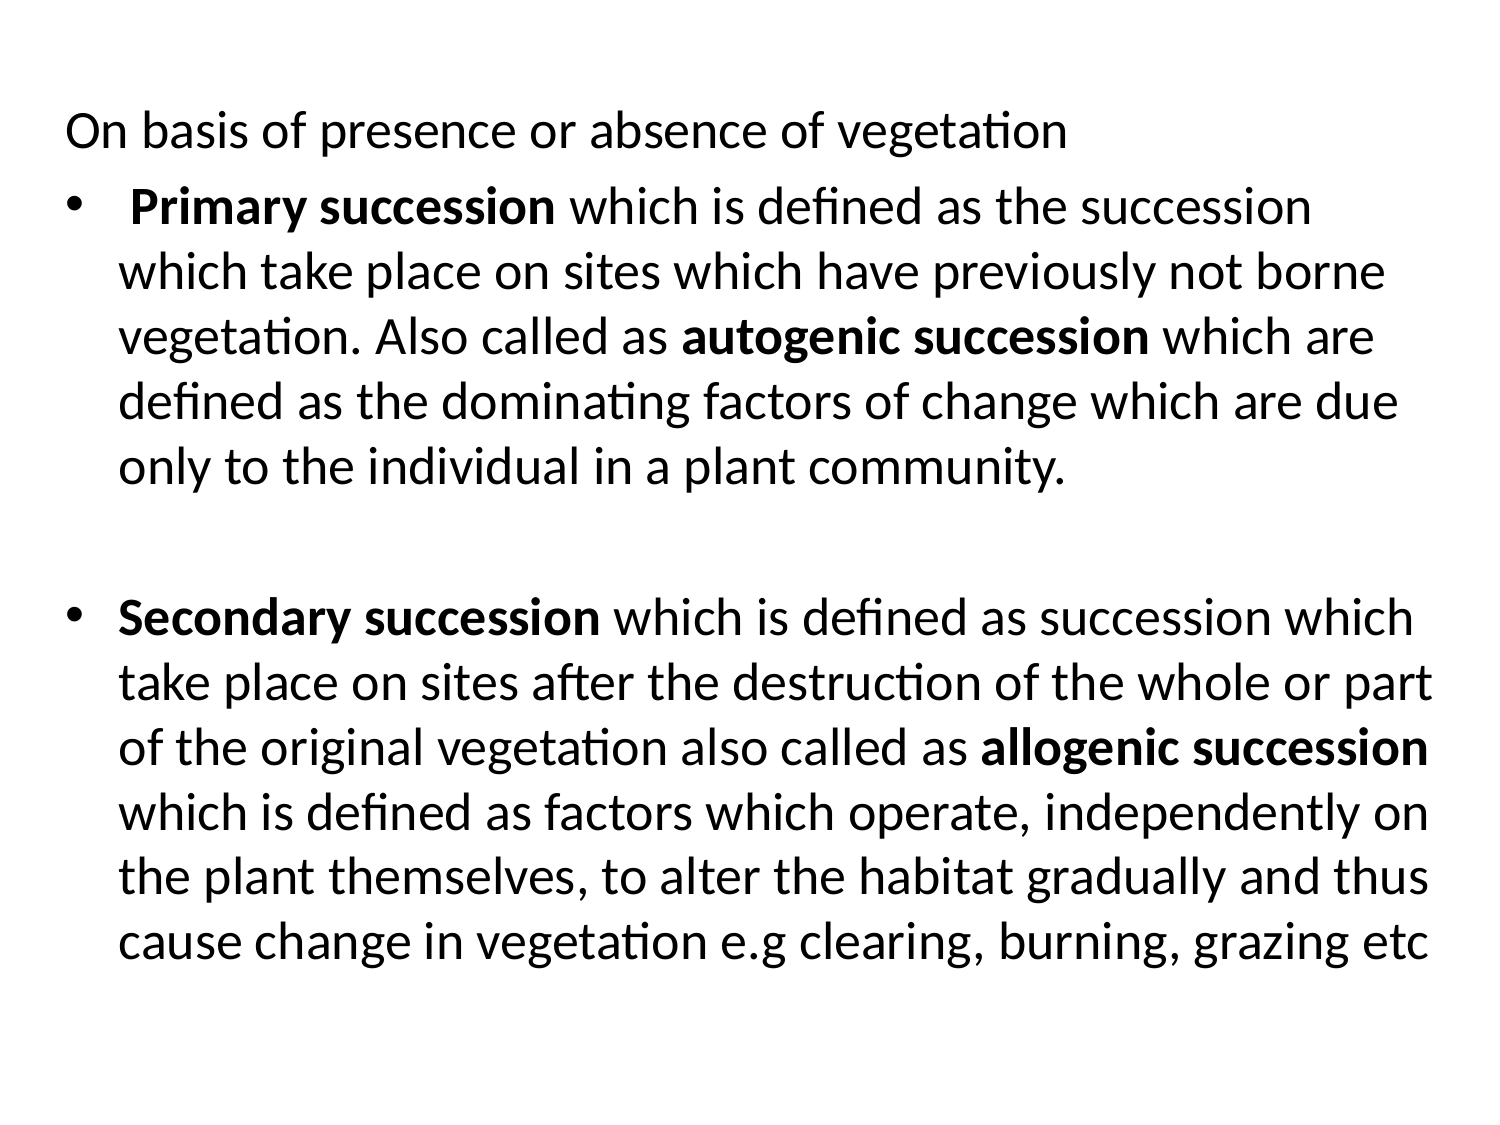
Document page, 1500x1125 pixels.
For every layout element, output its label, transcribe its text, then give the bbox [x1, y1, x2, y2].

list On basis of presence or absence of vegetation Primary succession which is defined as the succession which take place on sites which have previously not borne vegetation. Also called as autogenic succession which are defined as the dominating factors of change which are due only to the individual in a plant community. Secondary succession which is defined as succession which take place on sites after the destruction of the whole or part of the original vegetation also called as allogenic succession which is defined as factors which operate, independently on the plant themselves, to alter the habitat gradually and thus cause change in vegetation e.g clearing, burning, grazing etc [50, 87, 1463, 1075]
